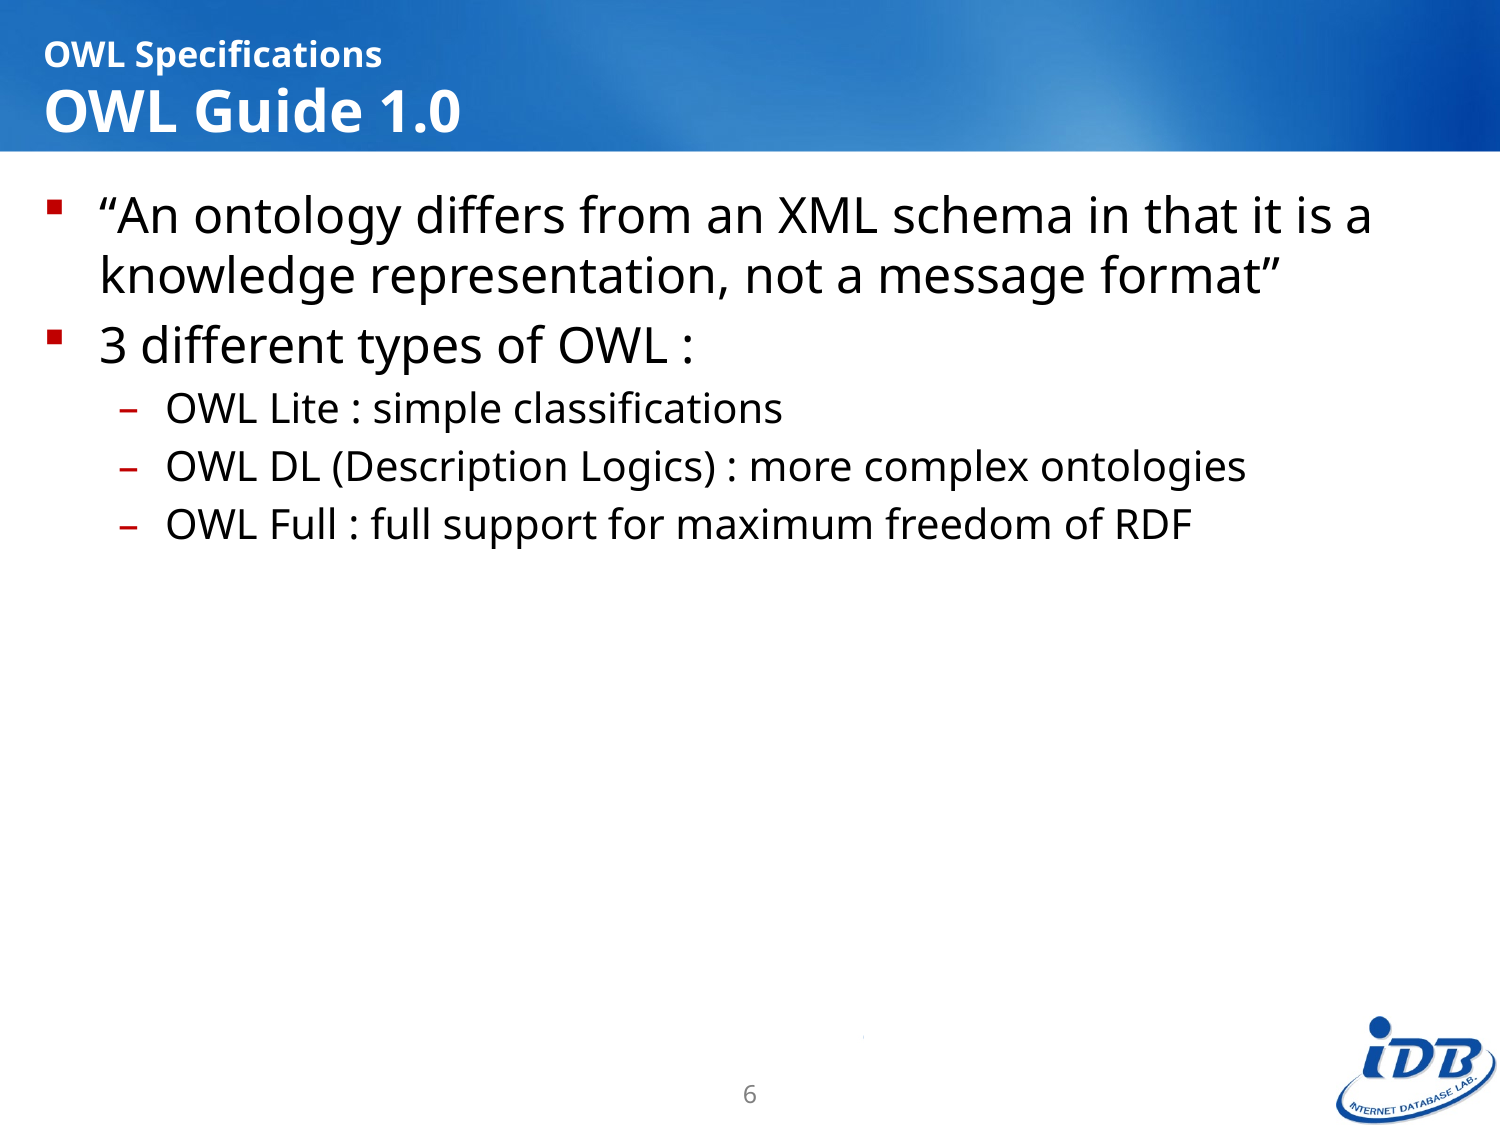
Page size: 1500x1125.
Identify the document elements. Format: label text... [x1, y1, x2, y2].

slide_number 6 [688, 1078, 812, 1114]
picture [0, 0, 1500, 1125]
list “An ontology differs from an XML schema in that it is a knowledge representation, not a message format” 3 different types of OWL : OWL Lite : simple classifications OWL DL (Description Logics) : more complex ontologies OWL Full : full support for maximum freedom of RDF [28, 175, 1472, 1067]
title OWL Specifications OWL Guide 1.0 [28, 23, 1472, 153]
